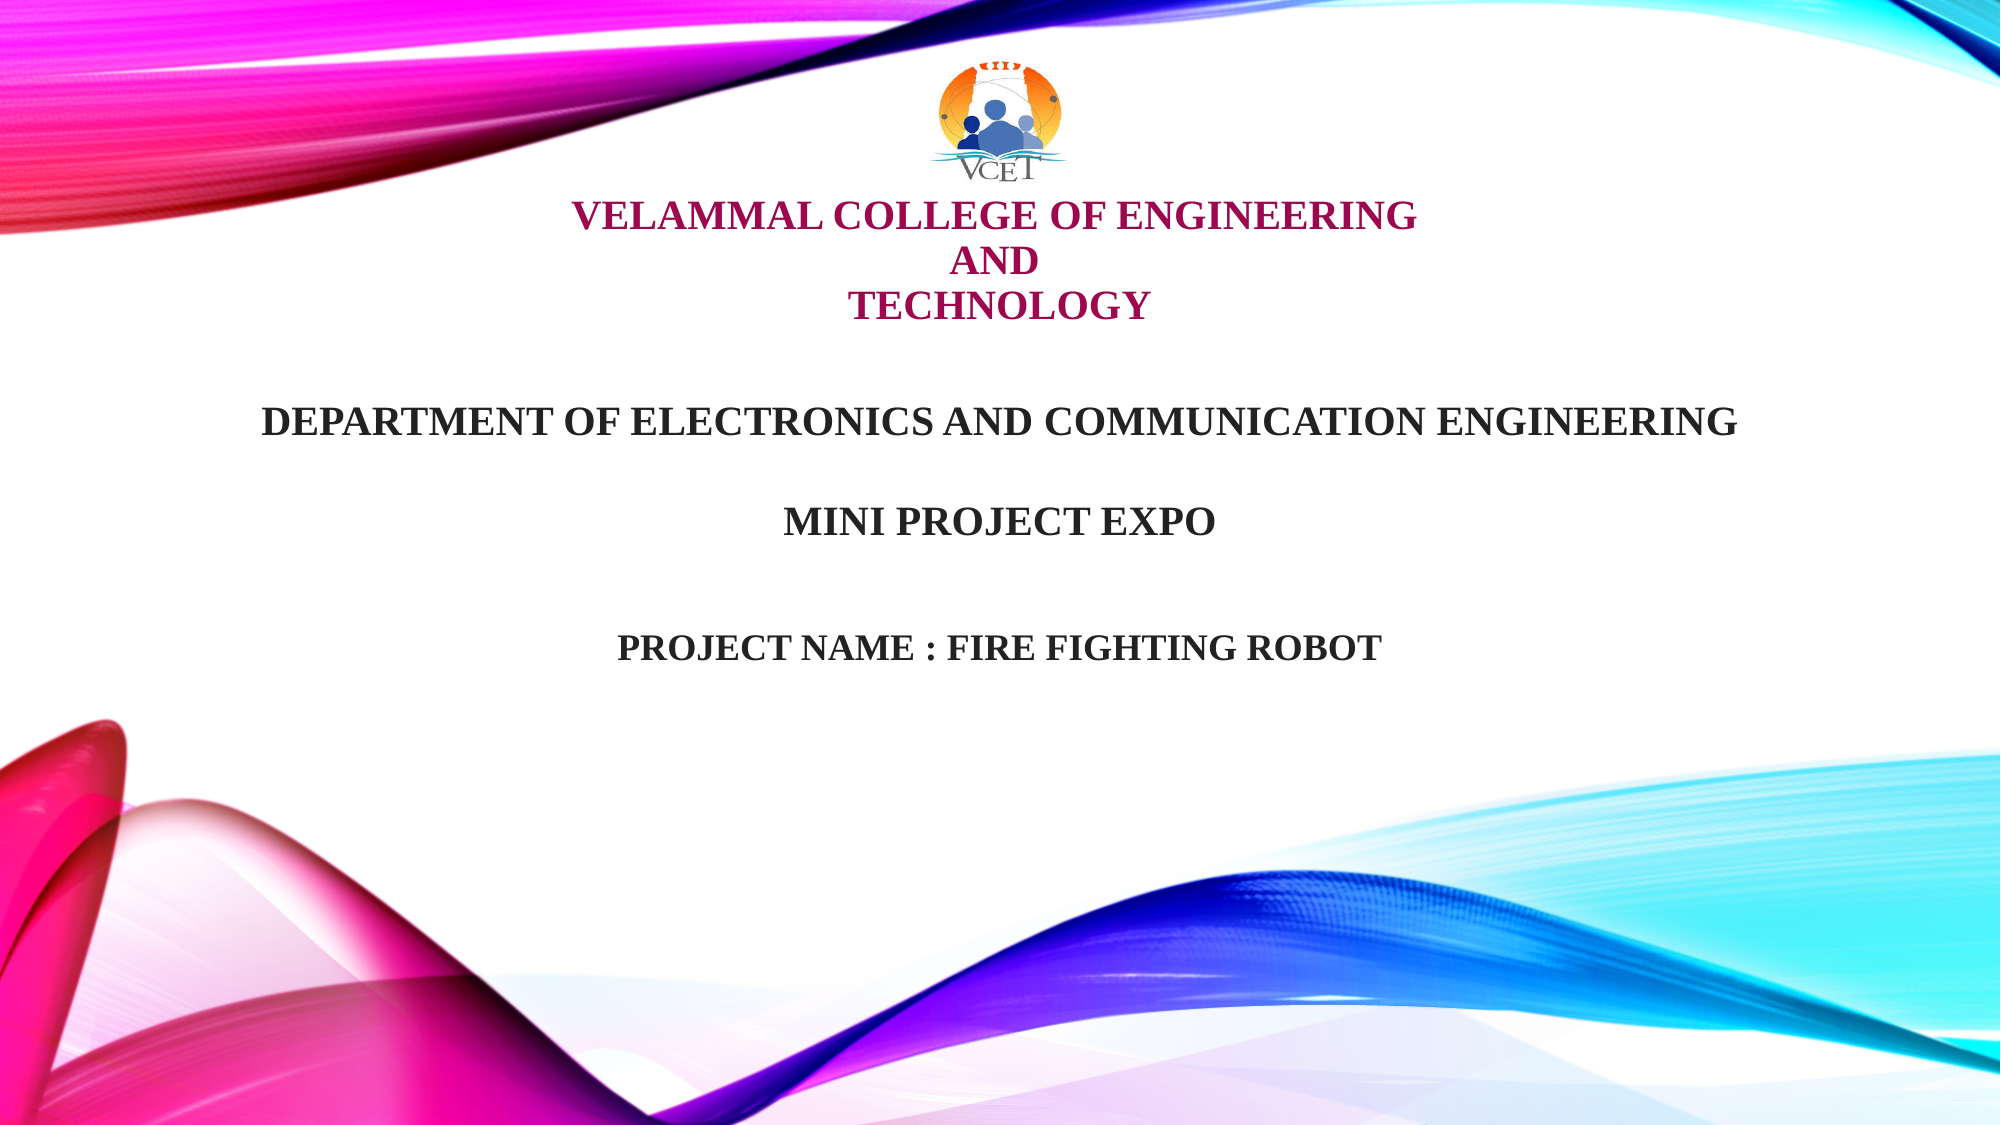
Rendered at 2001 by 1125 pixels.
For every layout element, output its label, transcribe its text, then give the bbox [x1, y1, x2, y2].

title VELAMMAL COLLEGE OF ENGINEERING AND TECHNOLOGY [46, 184, 1954, 337]
picture [1795, 1003, 1806, 1008]
picture [1890, 0, 2000, 75]
picture [0, 0, 2000, 237]
text_box DEPARTMENT OF ELECTRONICS AND COMMUNICATION ENGINEERING MINI PROJECT EXPO [223, 336, 1776, 601]
picture [0, 717, 2000, 1125]
picture [1910, 0, 2000, 45]
text_box PROJECT NAME : FIRE FIGHTING ROBOT [311, 615, 1689, 676]
